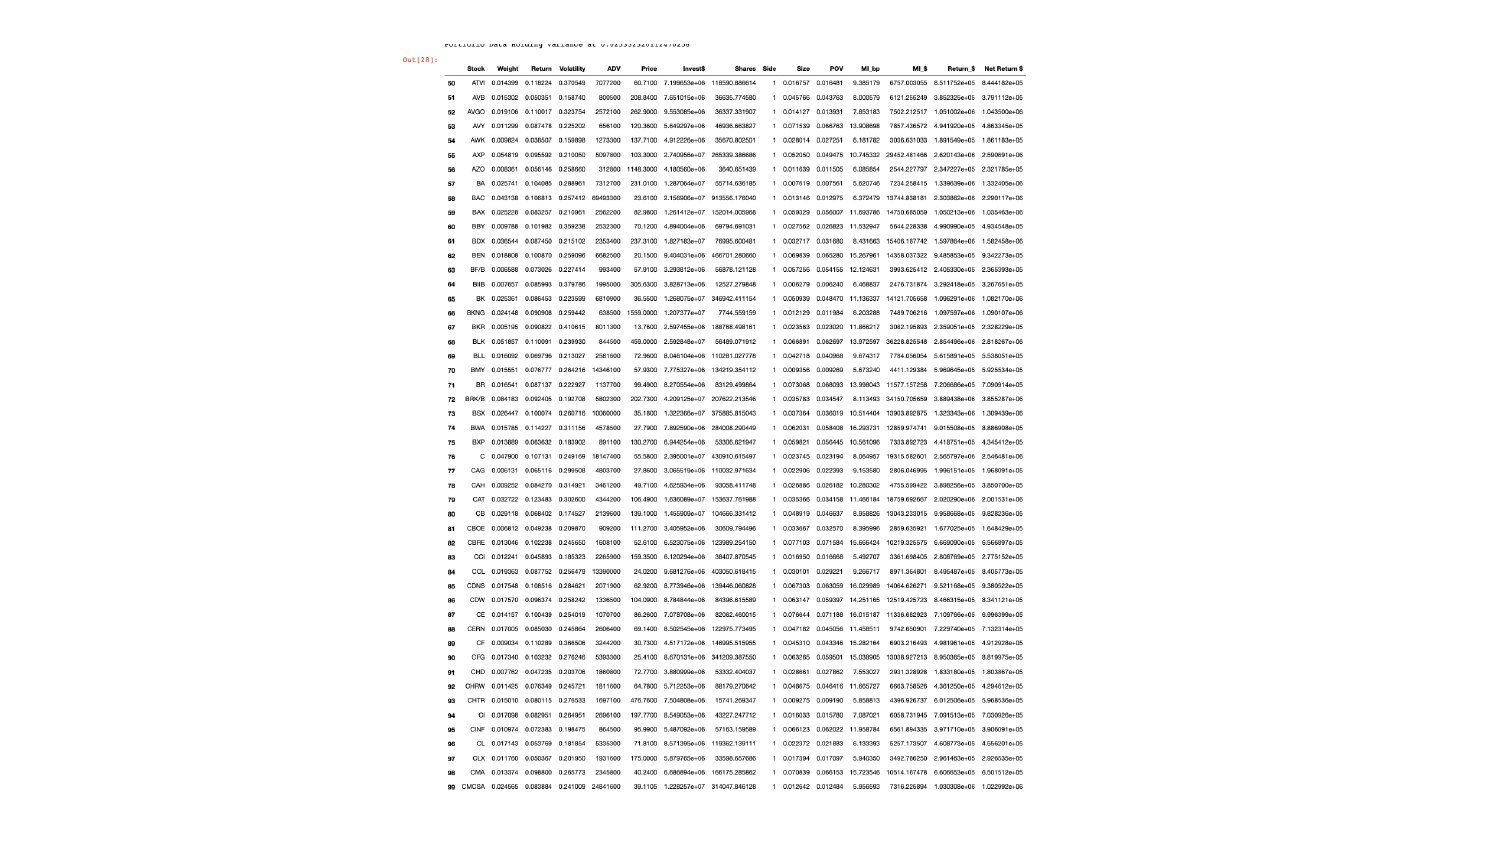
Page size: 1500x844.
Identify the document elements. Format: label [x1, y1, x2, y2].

picture [385, 44, 1050, 811]
